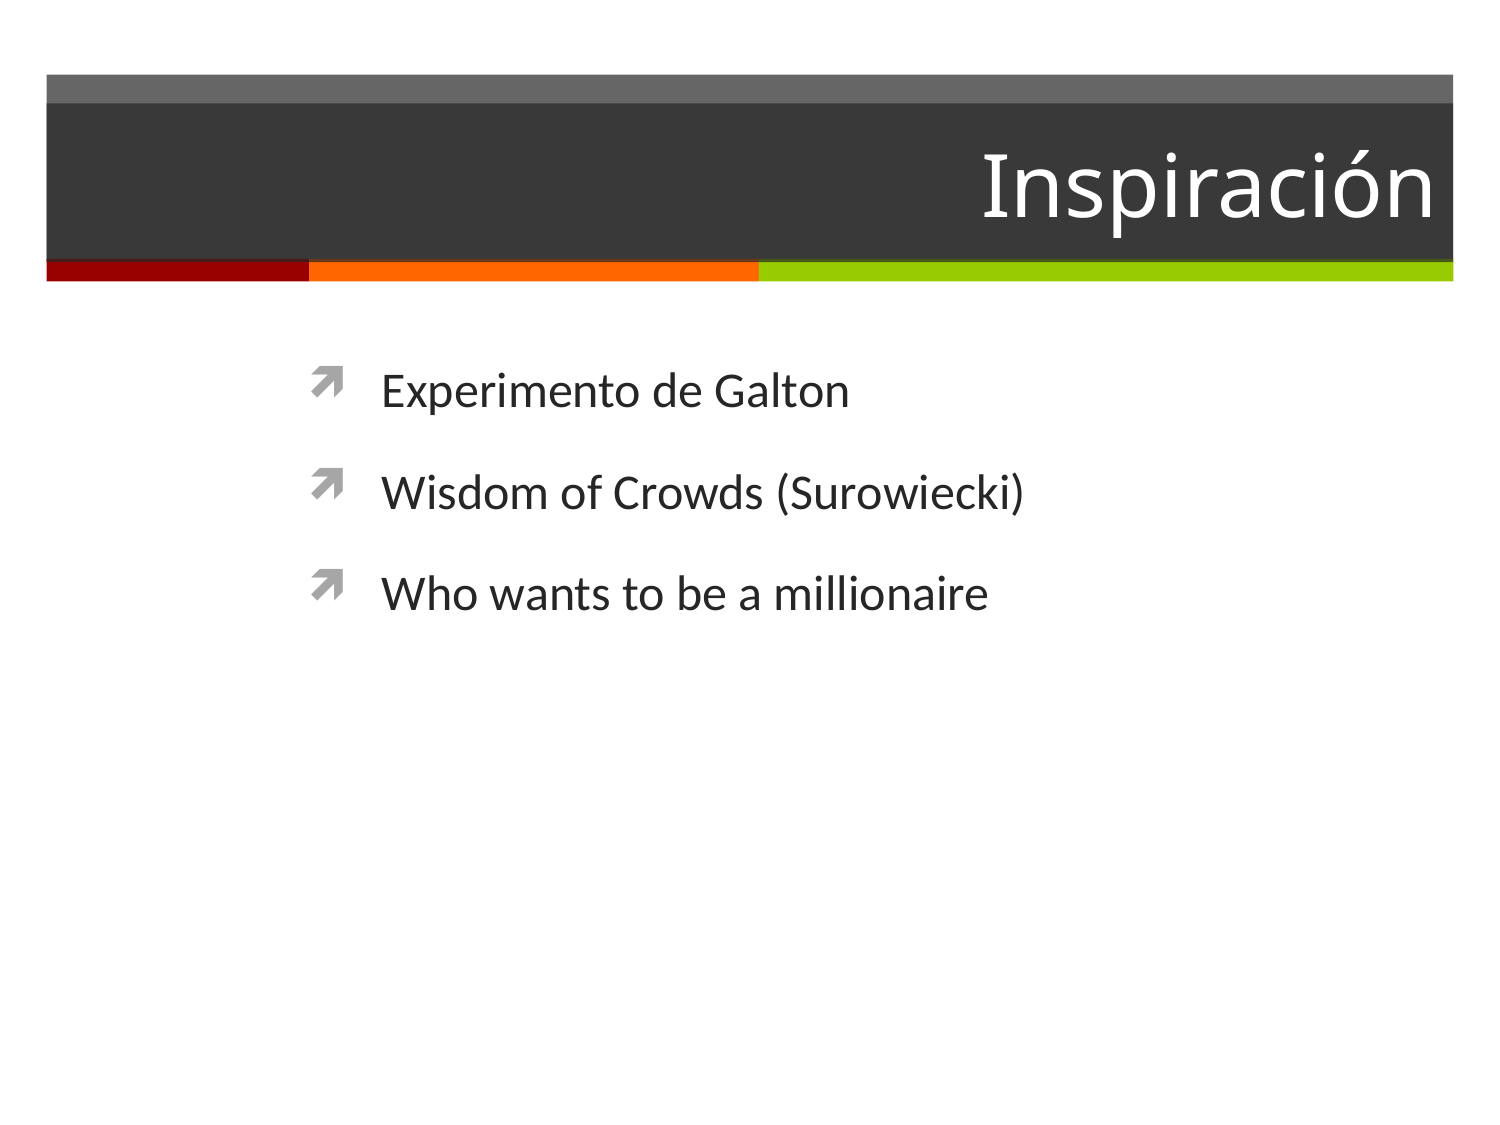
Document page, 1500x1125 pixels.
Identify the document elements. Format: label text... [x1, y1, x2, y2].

list Experimento de Galton Wisdom of Crowds (Surowiecki) Who wants to be a millionaire [292, 350, 1454, 1005]
title Inspiración [46, 103, 1454, 263]
